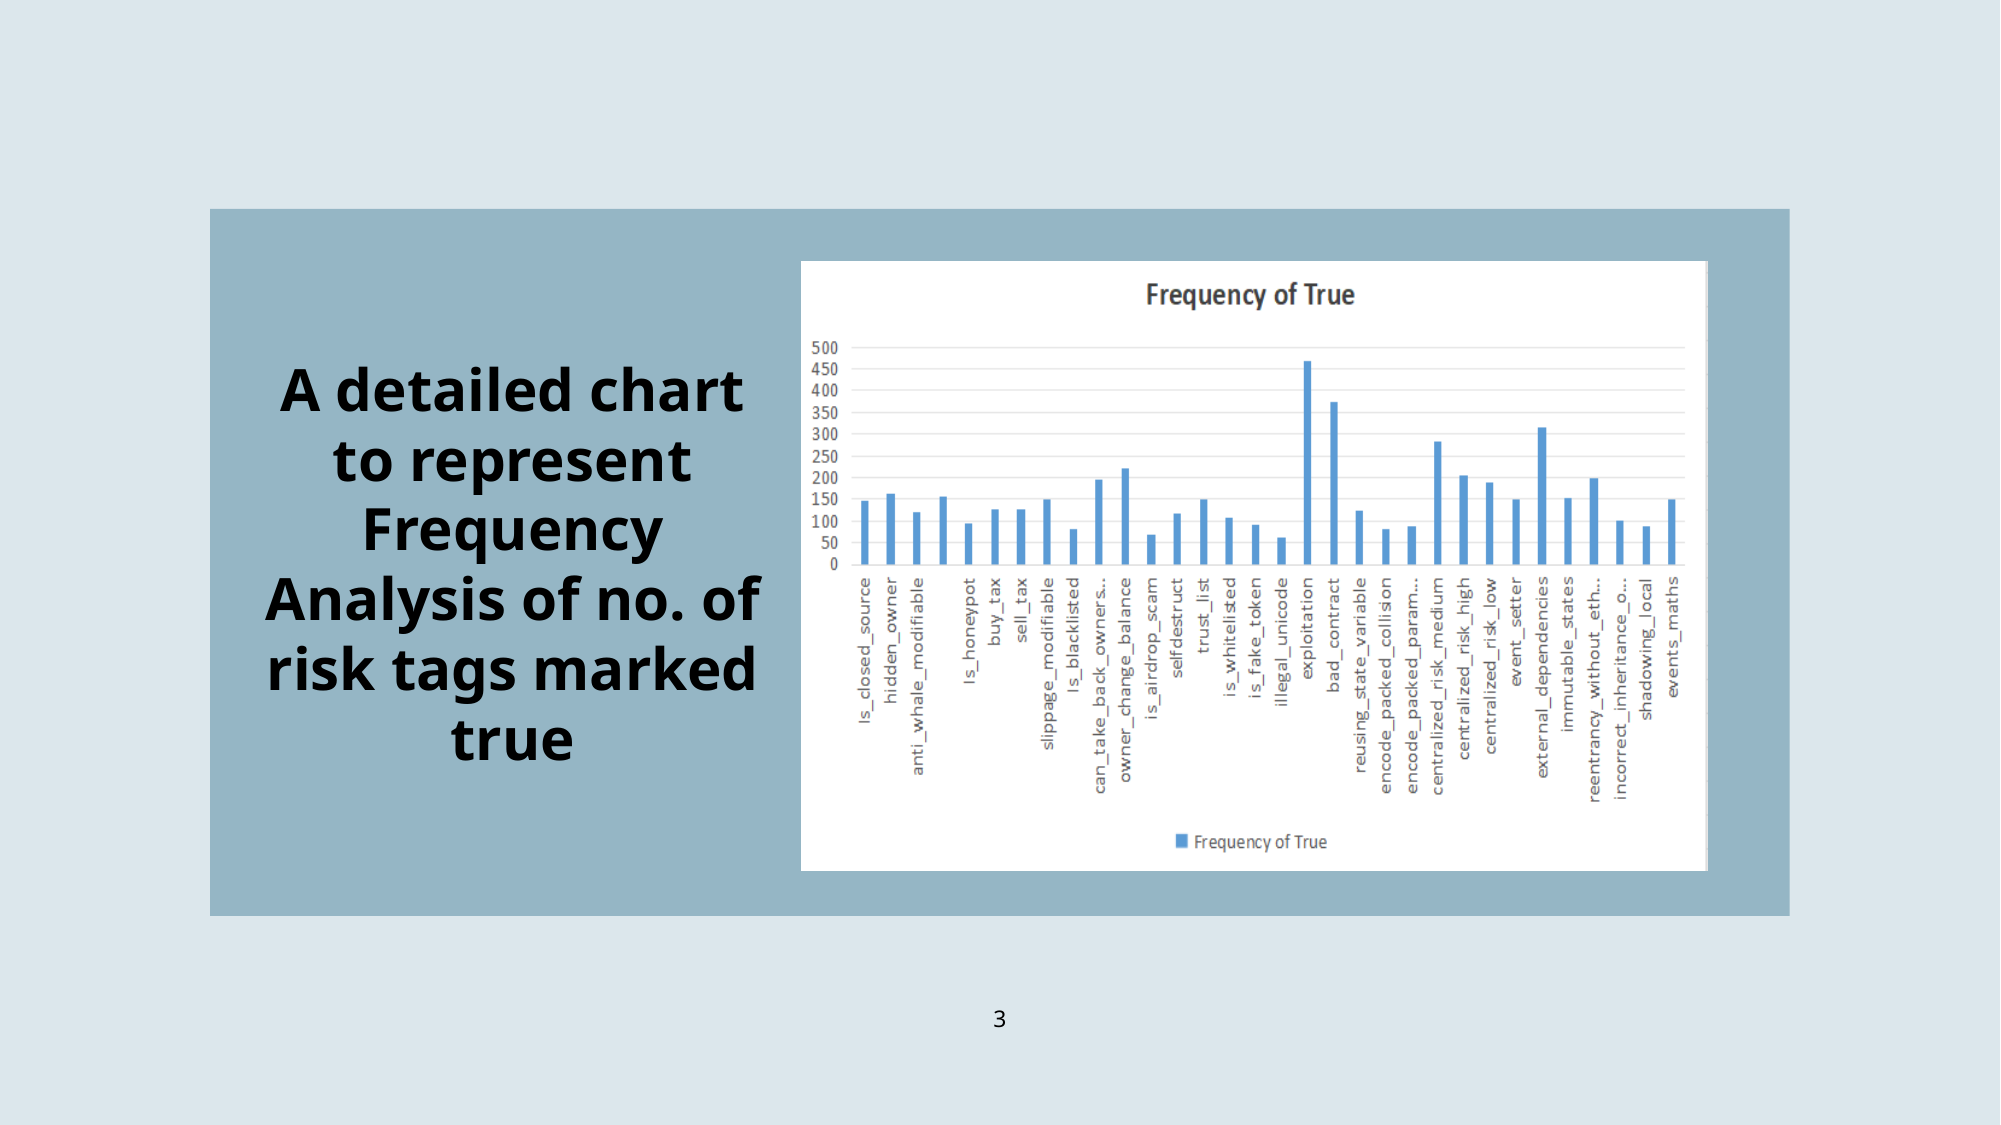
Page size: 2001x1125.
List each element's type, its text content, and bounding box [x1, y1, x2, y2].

title A detailed chart to represent Frequency Analysis of no. of risk tags marked true [246, 208, 779, 917]
slide_number 3 [908, 916, 1092, 1125]
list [801, 260, 1708, 872]
